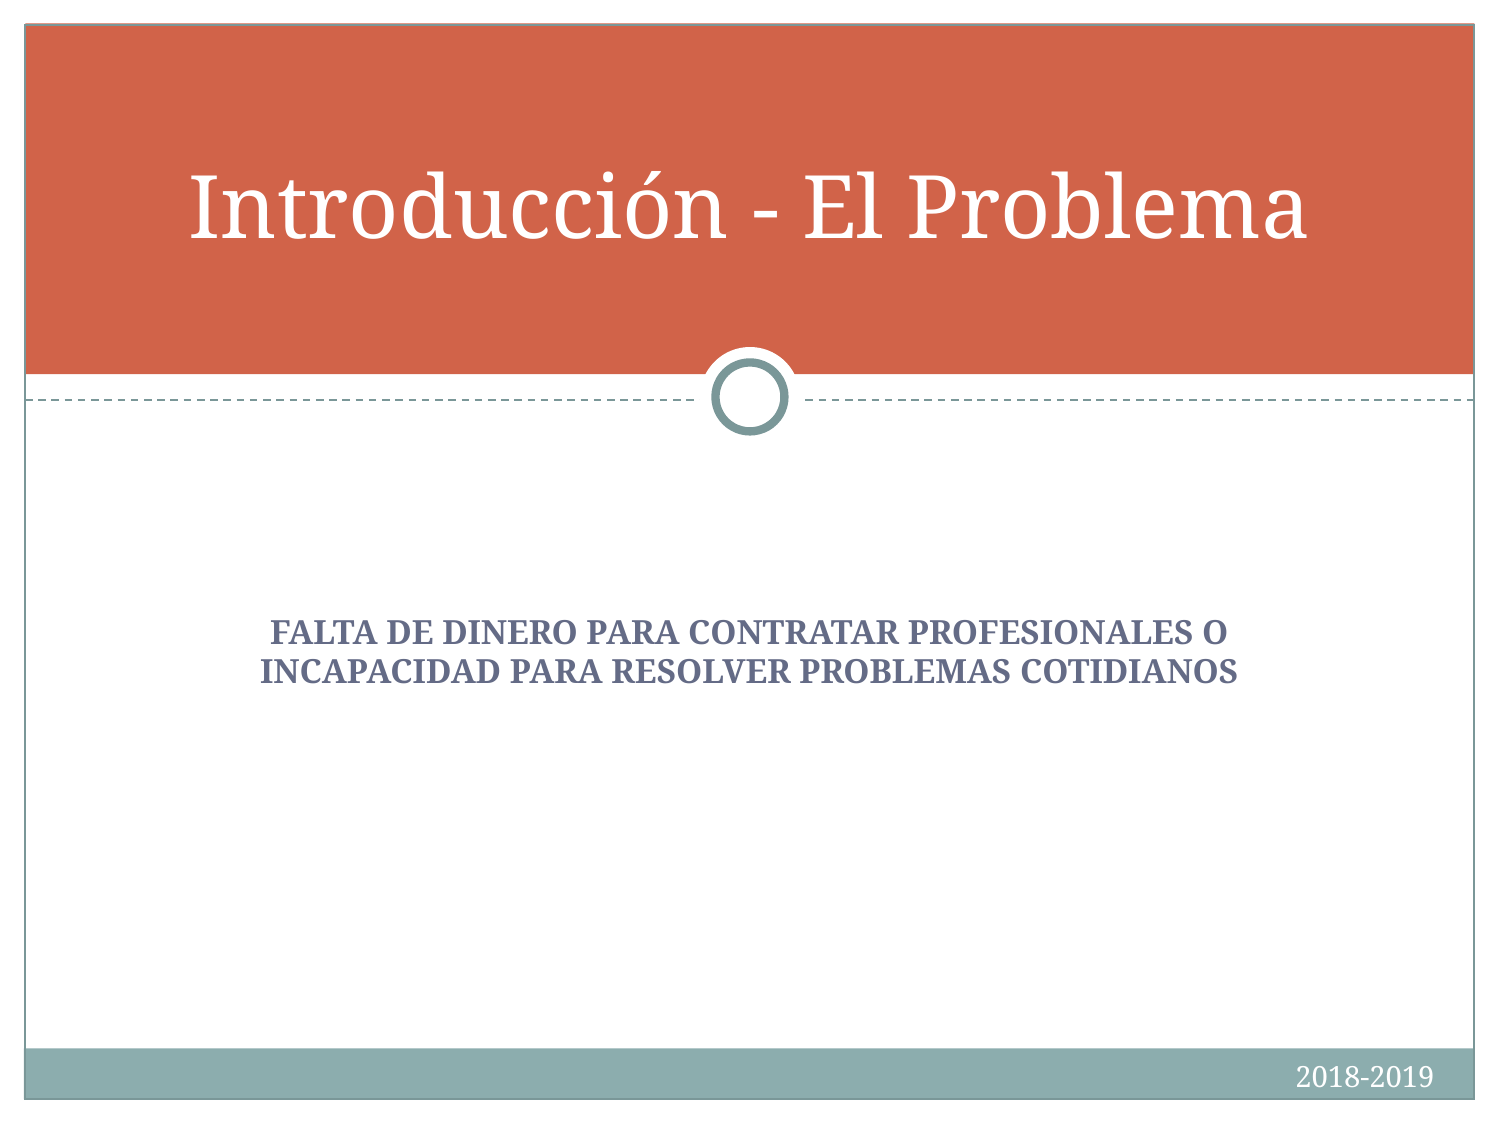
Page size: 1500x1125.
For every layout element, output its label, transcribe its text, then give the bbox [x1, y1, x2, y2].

slide_number 2018-2019 [950, 1050, 1450, 1111]
list FALTA DE DINERO PARA CONTRATAR PROFESIONALES O INCAPACIDAD PARA RESOLVER PROBLEMAS COTIDIANOS [218, 556, 1282, 832]
title Introducción - El Problema [112, 77, 1388, 264]
